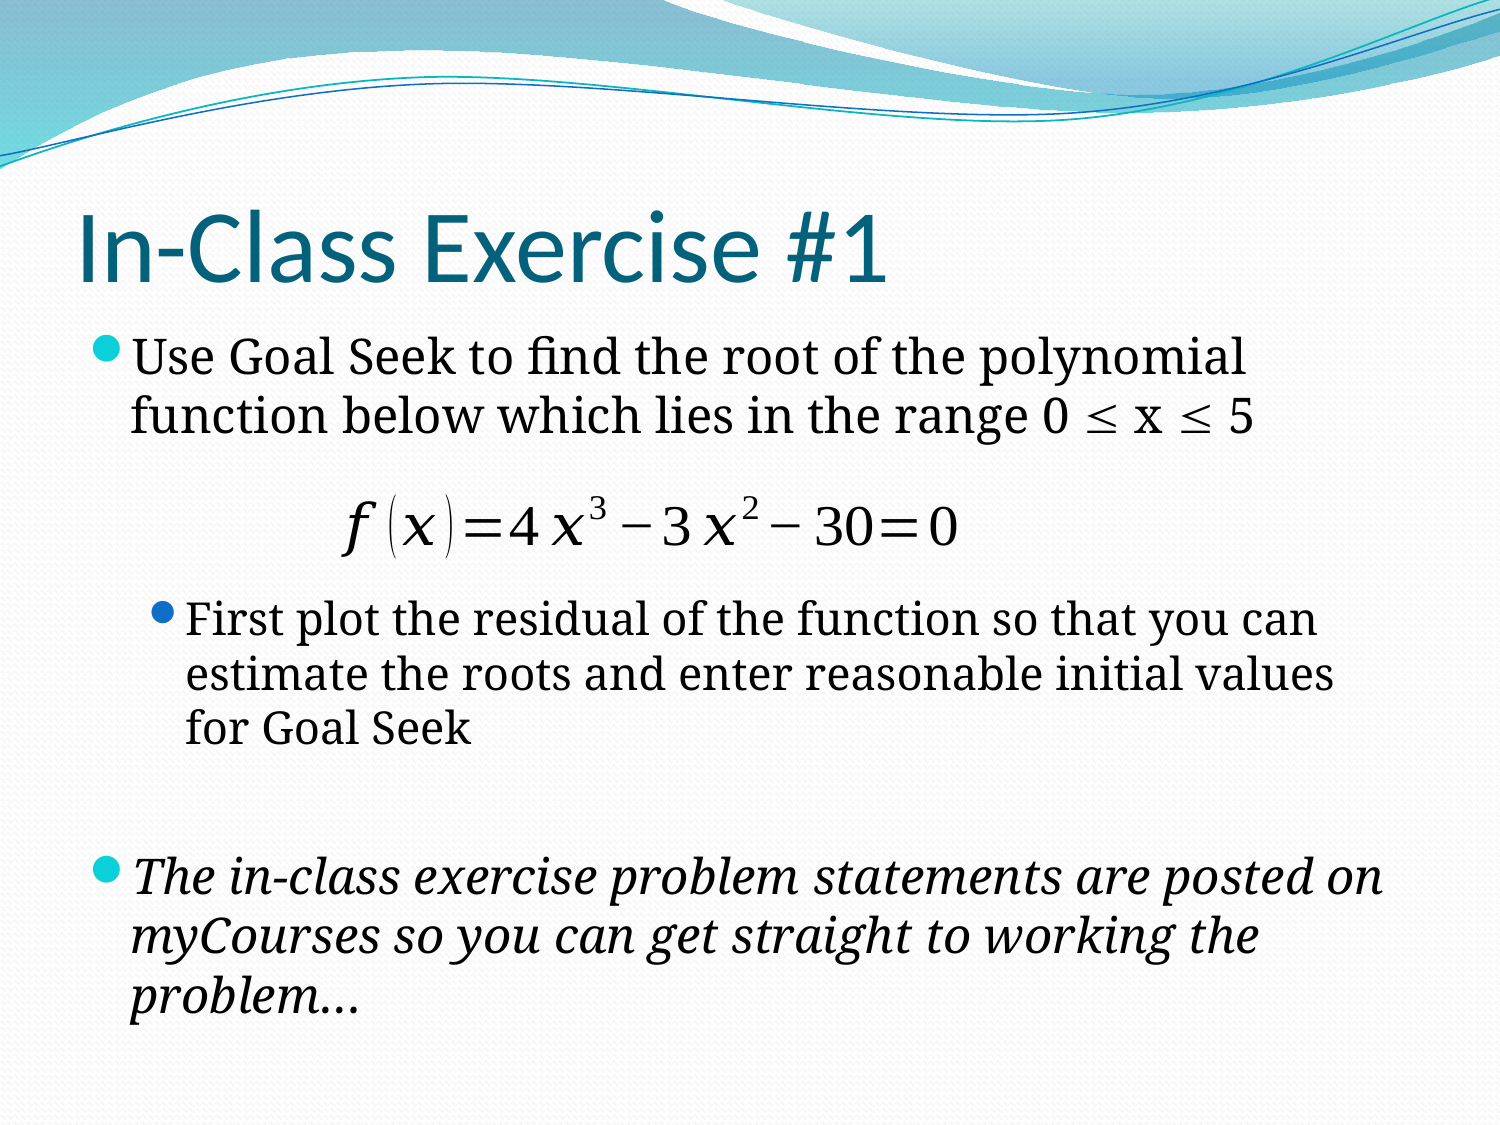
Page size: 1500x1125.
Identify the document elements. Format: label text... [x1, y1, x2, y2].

title In-Class Exercise #1 [75, 115, 1425, 303]
list Use Goal Seek to find the root of the polynomial function below which lies in the range 0  x  5 First plot the residual of the function so that you can estimate the roots and enter reasonable initial values for Goal Seek The in-class exercise problem statements are posted on myCourses so you can get straight to working the problem… [75, 317, 1425, 1038]
